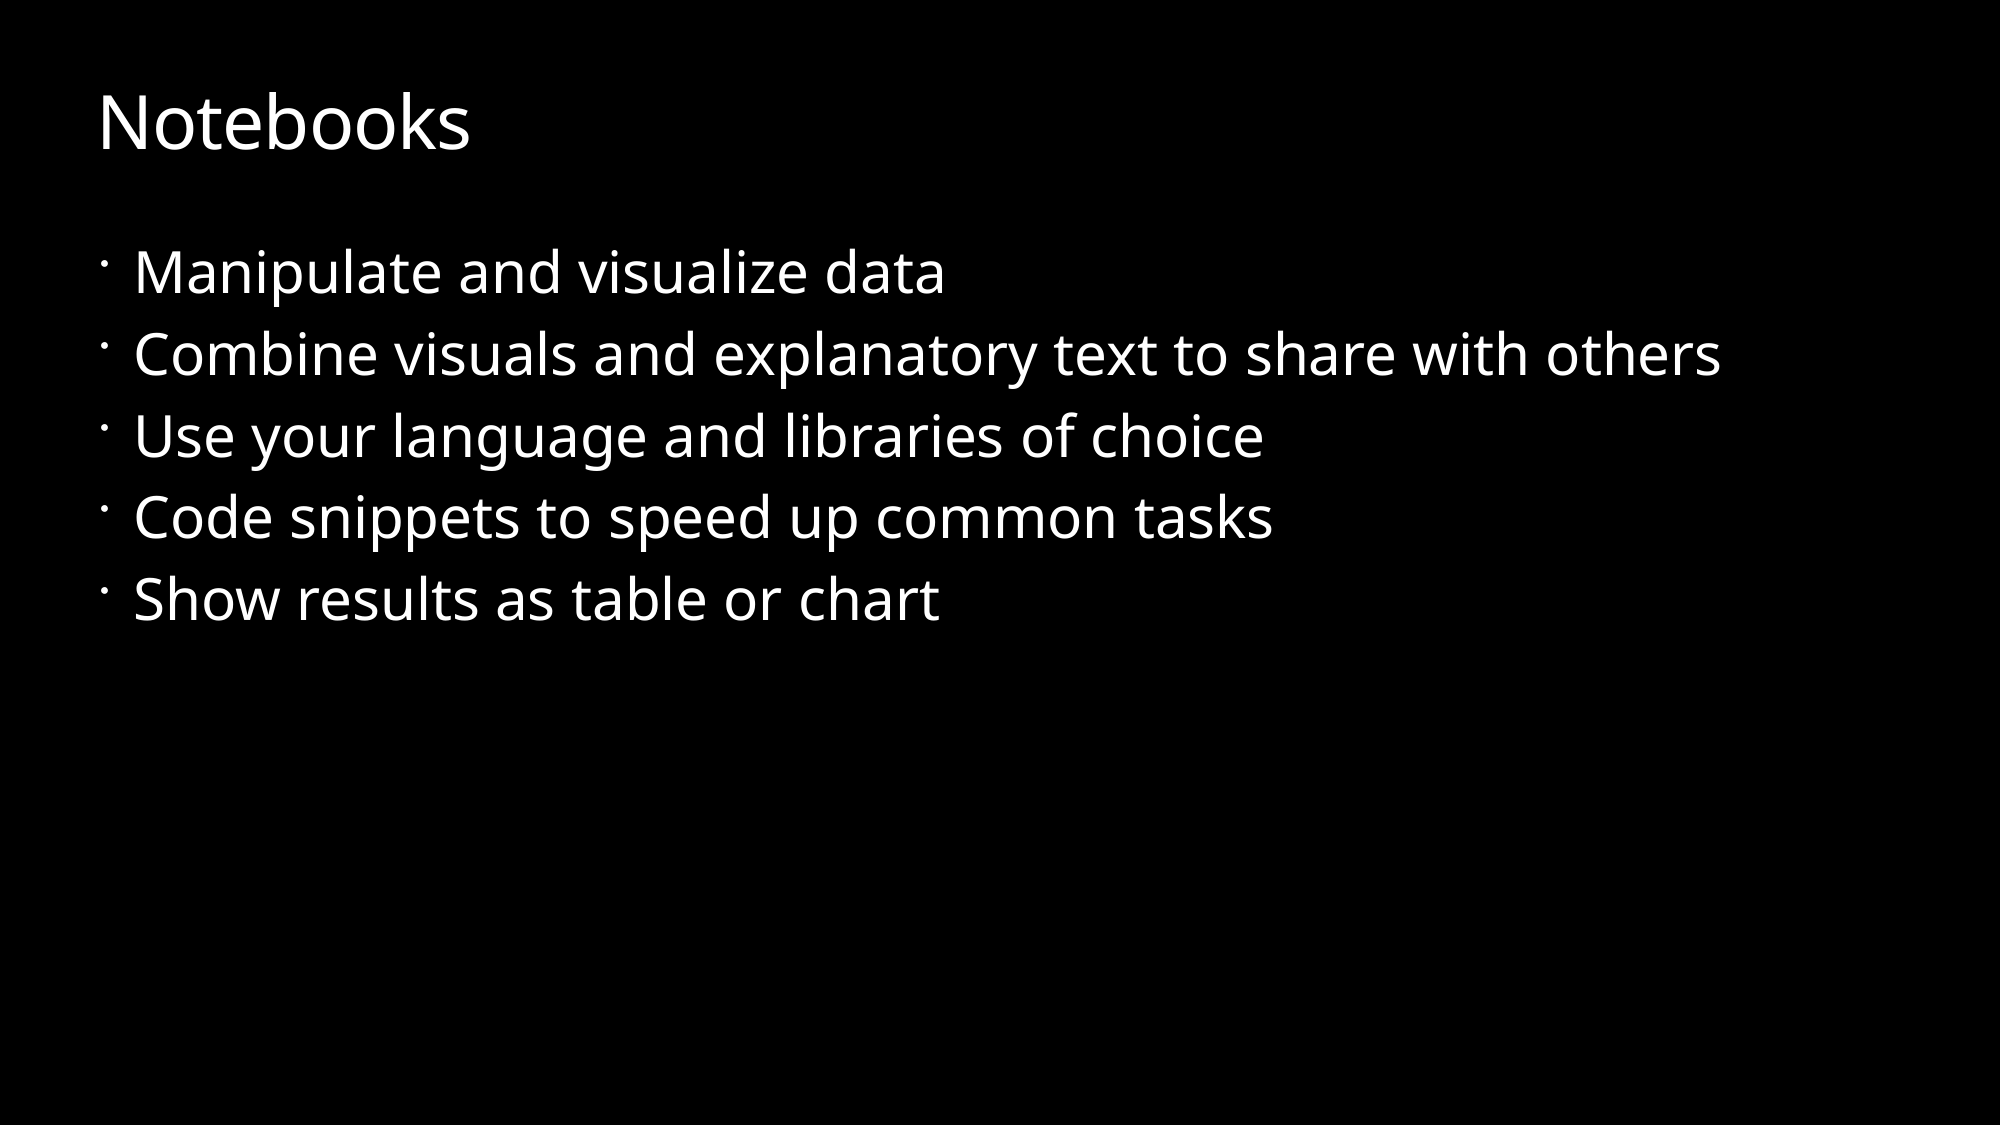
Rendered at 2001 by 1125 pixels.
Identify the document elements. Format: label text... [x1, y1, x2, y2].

list Manipulate and visualize data Combine visuals and explanatory text to share with others Use your language and libraries of choice Code snippets to speed up common tasks Show results as table or chart [95, 235, 1904, 731]
title Notebooks [96, 75, 1904, 166]
